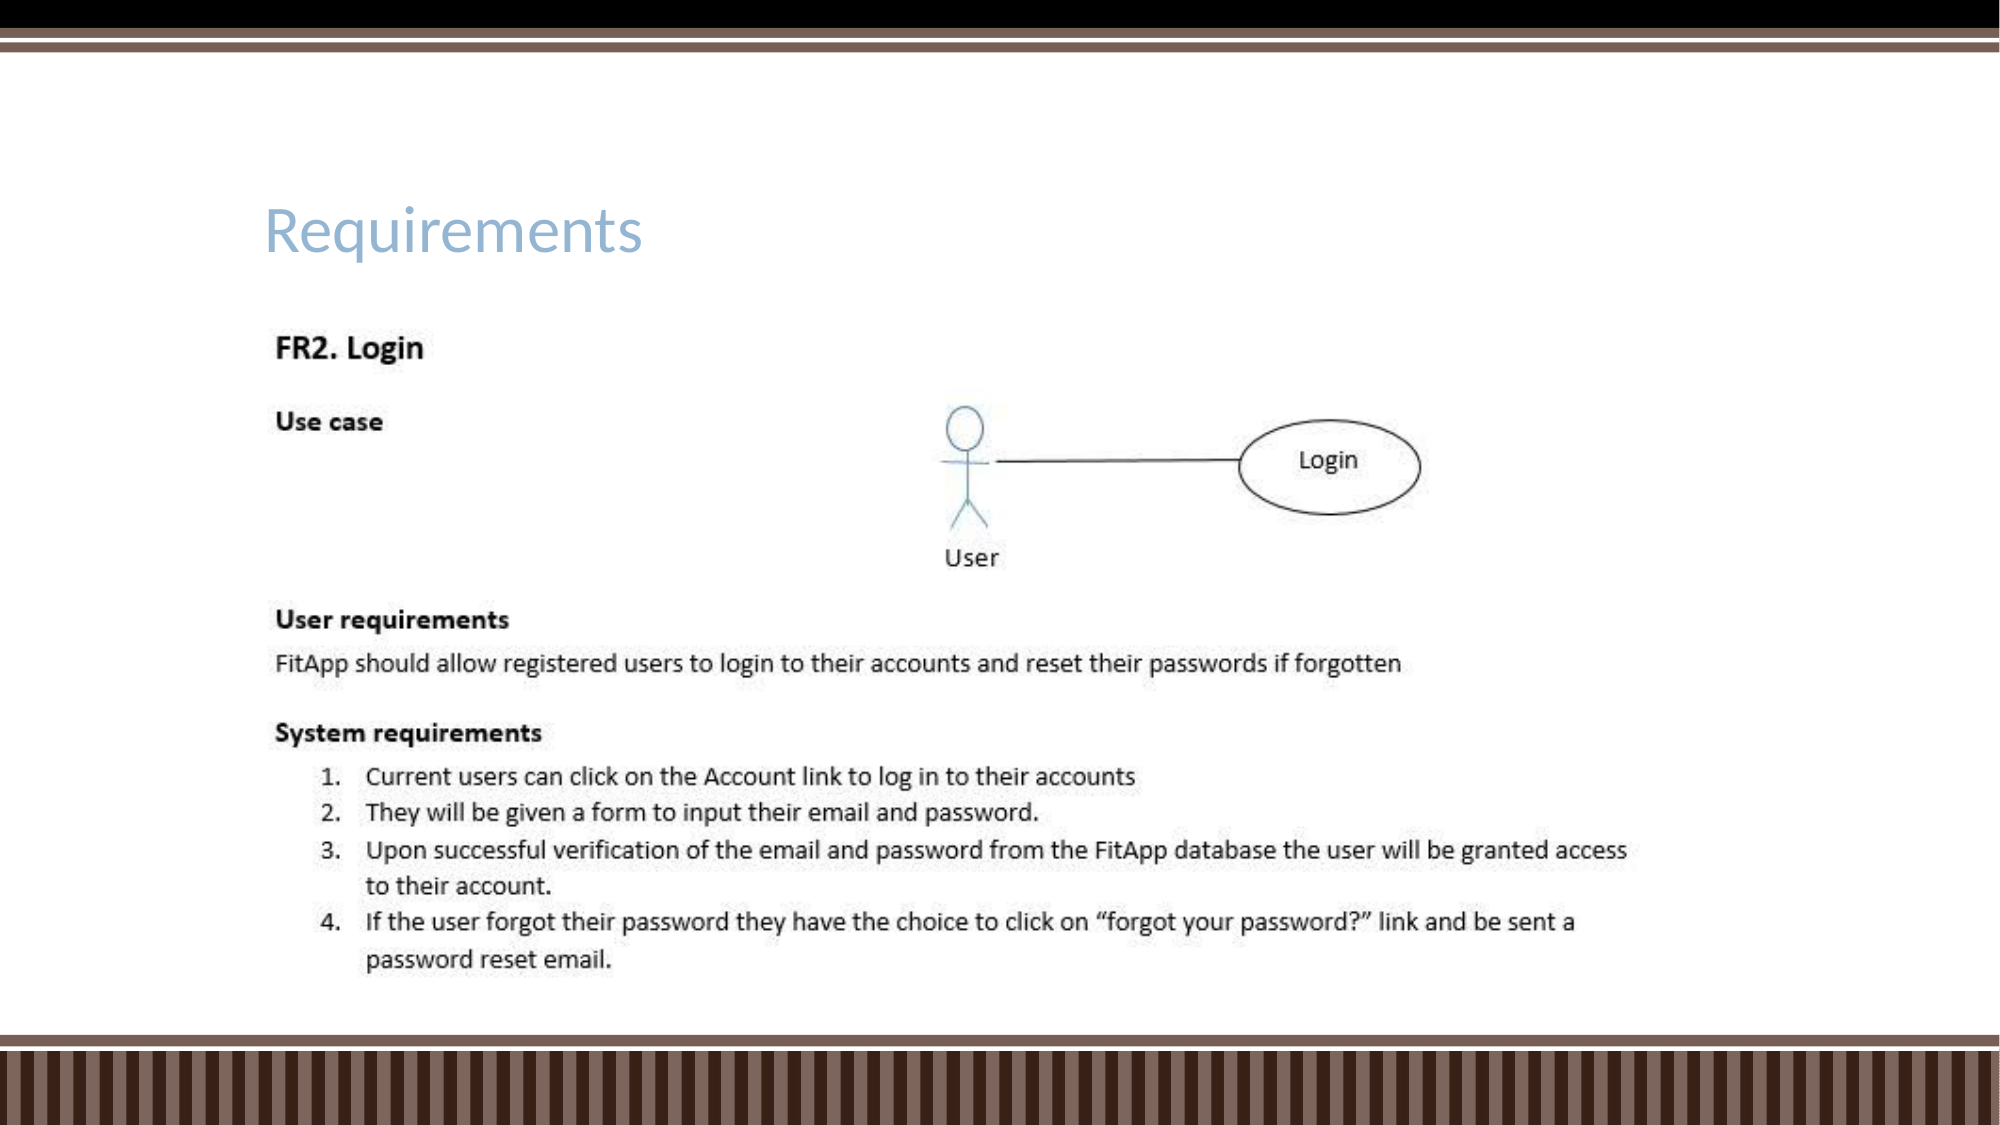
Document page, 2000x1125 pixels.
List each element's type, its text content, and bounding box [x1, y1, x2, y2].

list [253, 299, 1659, 1025]
title Requirements [249, 99, 1750, 275]
